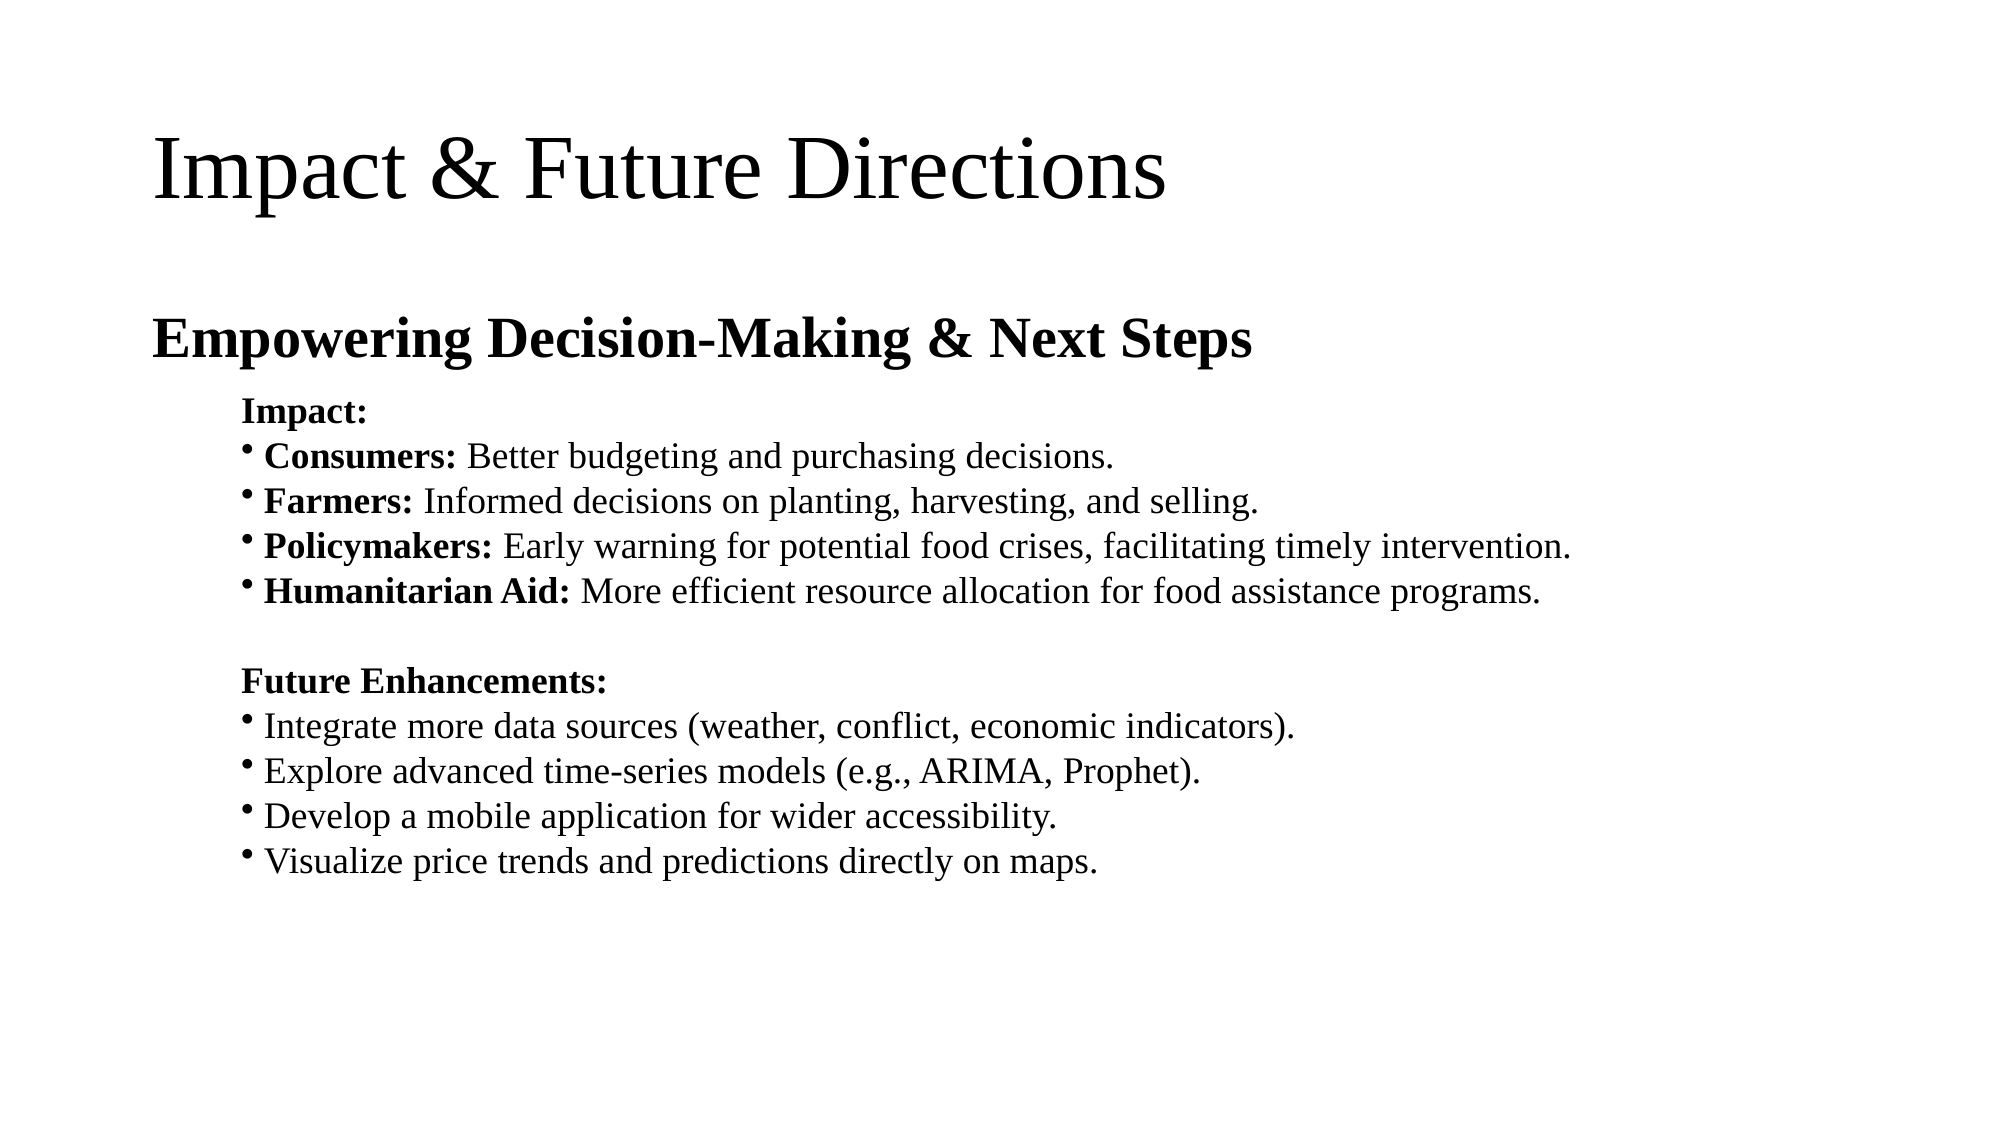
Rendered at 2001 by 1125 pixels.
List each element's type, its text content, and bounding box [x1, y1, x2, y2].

title Impact & Future Directions [137, 59, 1863, 278]
list Empowering Decision-Making & Next Steps [137, 299, 1863, 1014]
text_box Impact: Consumers: Better budgeting and purchasing decisions. Farmers: Informed decisions on planting, harvesting, and selling. Policymakers: Early warning for potential food crises, facilitating timely intervention. Humanitarian Aid: More efficient resource allocation for food assistance programs. Future Enhancements: Integrate more data sources (weather, conflict, economic indicators). Explore advanced time-series models (e.g., ARIMA, Prophet). Develop a mobile application for wider accessibility. Visualize price trends and predictions directly on maps. [226, 378, 1589, 934]
